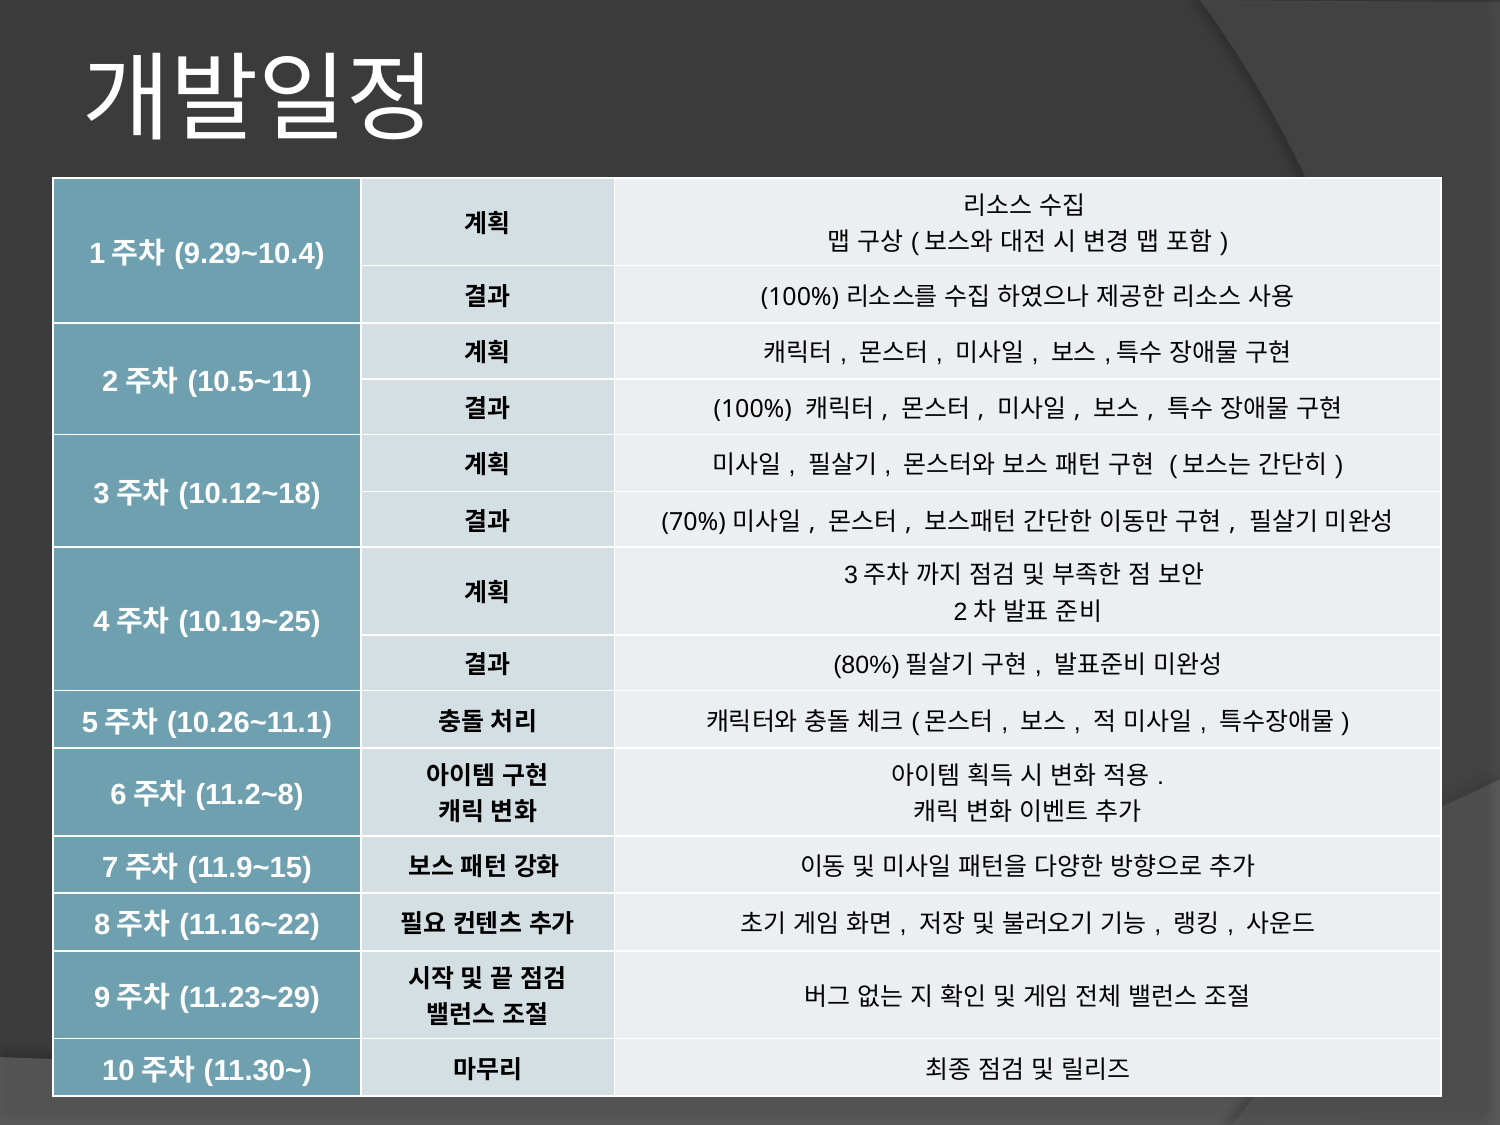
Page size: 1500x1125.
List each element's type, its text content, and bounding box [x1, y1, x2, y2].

table_cell 2주차(10.5~11) [54, 324, 360, 434]
table_cell 필요 컨텐츠 추가 [362, 894, 614, 950]
table_cell 4주차(10.19~25) [54, 548, 360, 690]
table_cell 결과 [362, 492, 614, 546]
table_cell 6주차(11.2~8) [54, 749, 360, 835]
table_cell 결과 [362, 636, 614, 690]
table_cell 보스 패턴 강화 [362, 837, 614, 892]
table_cell 3주차(10.12~18) [54, 435, 360, 546]
table_cell 아이템 획득 시 변화 적용. 캐릭 변화 이벤트 추가 [615, 749, 1440, 835]
table_cell (100%) 캐릭터, 몬스터, 미사일, 보스, 특수 장애물 구현 [615, 380, 1440, 434]
table_header 리소스 수집 맵 구상(보스와 대전 시 변경 맵 포함) [615, 179, 1440, 265]
table_cell 계획 [362, 435, 614, 491]
table_cell 9주차(11.23~29) [54, 952, 360, 1038]
table_cell 8주차(11.16~22) [54, 894, 360, 950]
table_cell 3주차 까지 점검 및 부족한 점 보안 2차 발표 준비 [615, 548, 1440, 634]
table_cell 마무리 [362, 1039, 614, 1095]
table_cell 계획 [362, 548, 614, 634]
table_cell 결과 [362, 266, 614, 322]
table_header 1주차(9.29~10.4) [54, 179, 360, 322]
table_cell 10주차(11.30~) [54, 1039, 360, 1095]
table_cell 5주차(10.26~11.1) [54, 691, 360, 747]
table_cell 캐릭터와 충돌 체크(몬스터, 보스, 적 미사일, 특수장애물) [615, 691, 1440, 747]
table_cell 7주차(11.9~15) [54, 837, 360, 892]
table_header 계획 [362, 179, 614, 265]
table_cell (70%)미사일, 몬스터, 보스패턴 간단한 이동만 구현, 필살기 미완성 [615, 492, 1440, 546]
table_cell (100%)리소스를 수집 하였으나 제공한 리소스 사용 [615, 266, 1440, 322]
table_cell 계획 [362, 324, 614, 378]
table_cell 아이템 구현 캐릭 변화 [362, 749, 614, 835]
title 개발일정 [75, 0, 1300, 177]
table_cell 초기 게임 화면, 저장 및 불러오기 기능, 랭킹, 사운드 [615, 894, 1440, 950]
table_cell 이동 및 미사일 패턴을 다양한 방향으로 추가 [615, 837, 1440, 892]
table_cell 충돌 처리 [362, 691, 614, 747]
table_cell 버그 없는 지 확인 및 게임 전체 밸런스 조절 [615, 952, 1440, 1038]
table_cell 시작 및 끝 점검 밸런스 조절 [362, 952, 614, 1038]
table_cell 캐릭터, 몬스터, 미사일, 보스,특수 장애물 구현 [615, 324, 1440, 378]
table_cell (80%)필살기 구현, 발표준비 미완성 [615, 636, 1440, 690]
table_cell 최종 점검 및 릴리즈 [615, 1039, 1440, 1095]
table_cell 미사일, 필살기, 몬스터와 보스 패턴 구현 (보스는 간단히) [615, 435, 1440, 491]
table_cell 결과 [362, 380, 614, 434]
